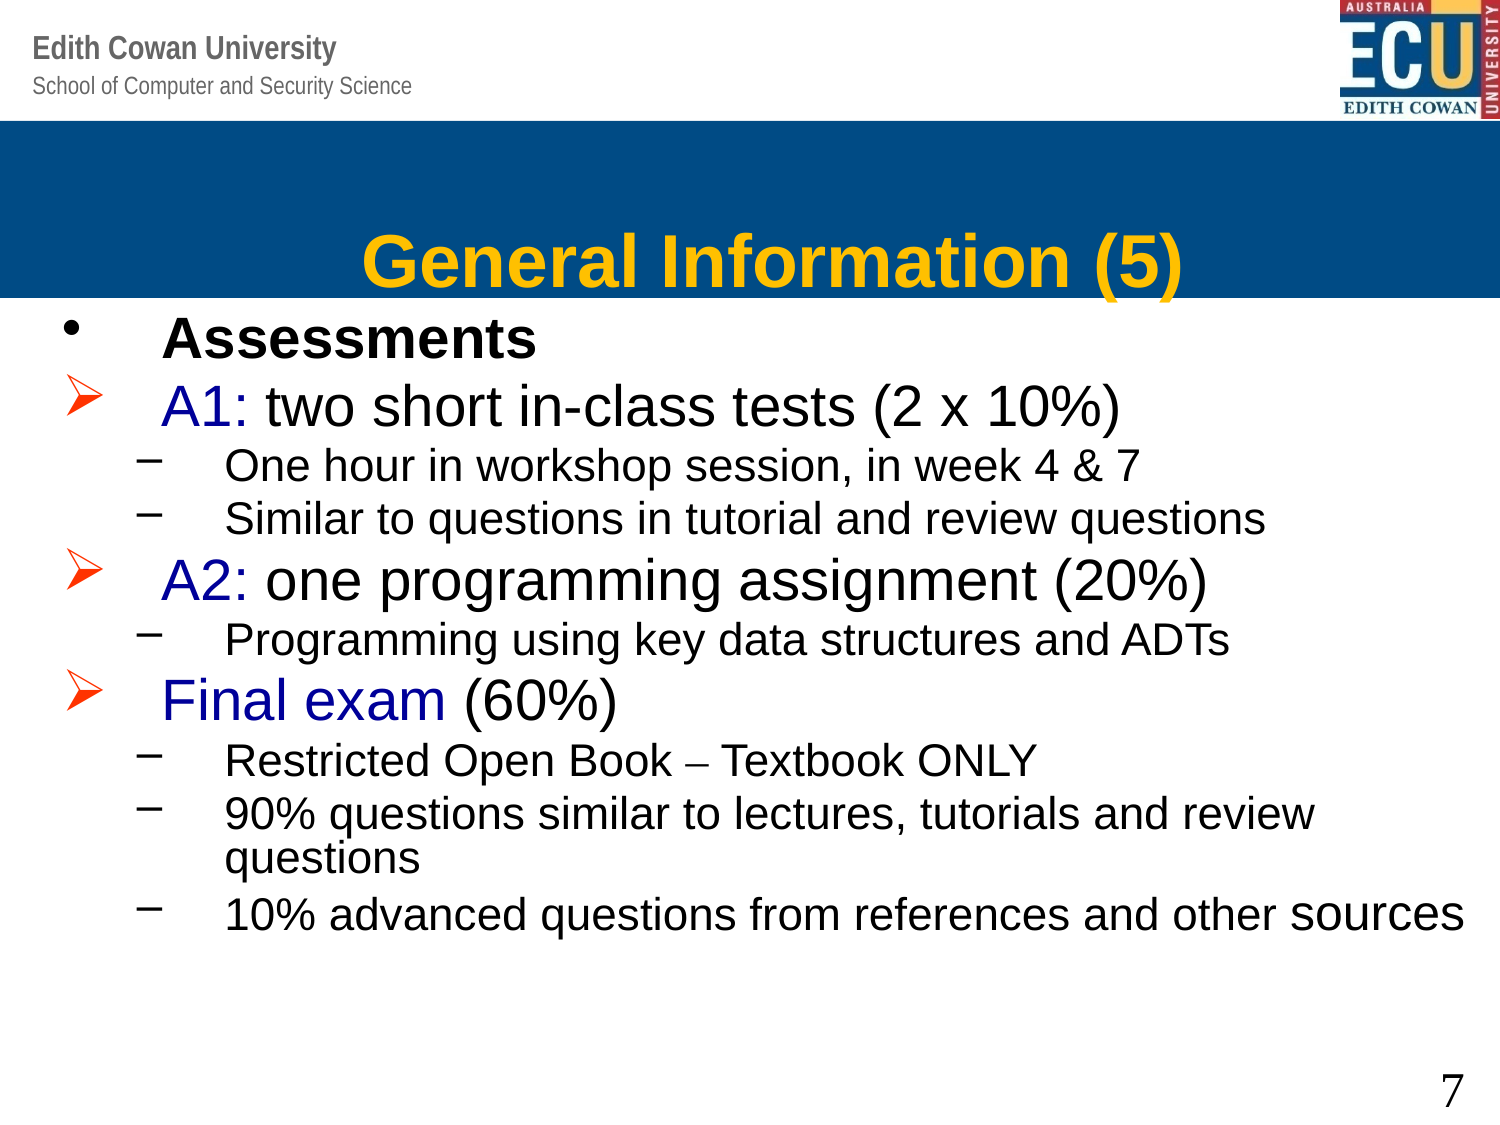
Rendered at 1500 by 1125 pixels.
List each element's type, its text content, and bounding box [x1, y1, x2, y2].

picture [1340, 0, 1500, 119]
list General Information (5) Assessments A1: two short in-class tests (2 x 10%) One hour in workshop session, in week 4 & 7 Similar to questions in tutorial and review questions A2: one programming assignment (20%) Programming using key data structures and ADTs Final exam (60%) Restricted Open Book – Textbook ONLY 90% questions similar to lectures, tutorials and review questions 10% advanced questions from references and other sources [46, 222, 1500, 1095]
slide_number 7 [1425, 1050, 1500, 1100]
